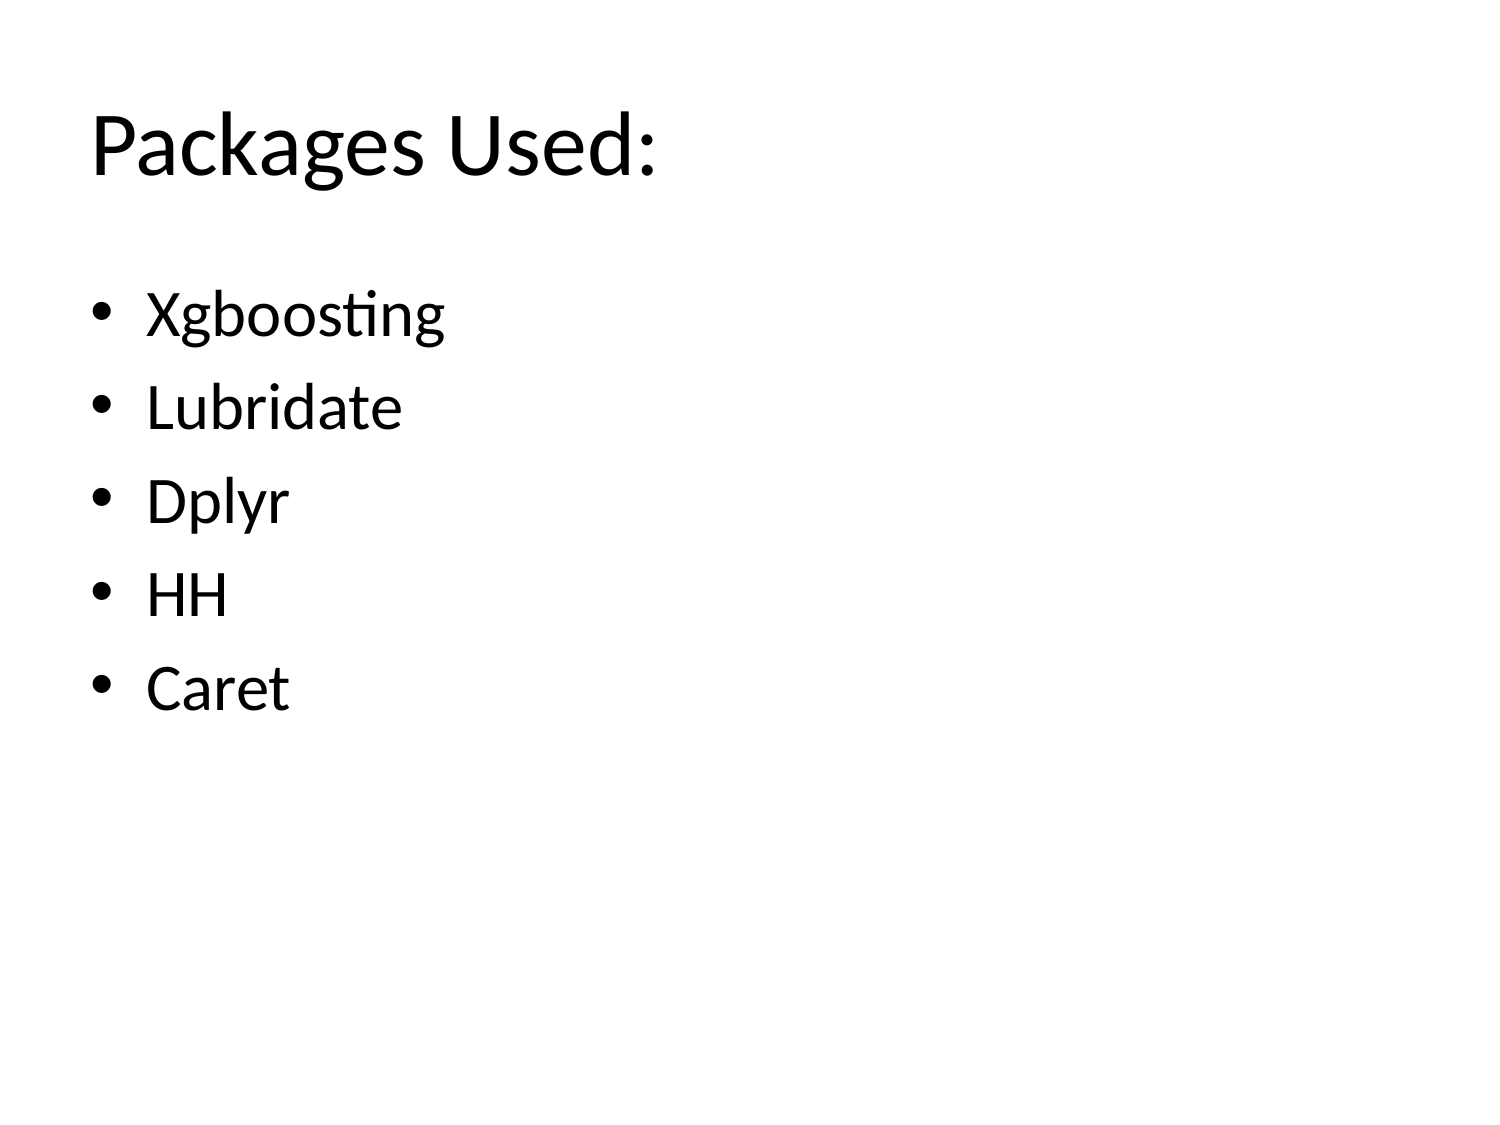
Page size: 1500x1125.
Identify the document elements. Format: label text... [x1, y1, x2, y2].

title Packages Used: [75, 45, 1425, 233]
list Xgboosting Lubridate Dplyr HH Caret [75, 262, 1425, 1005]
